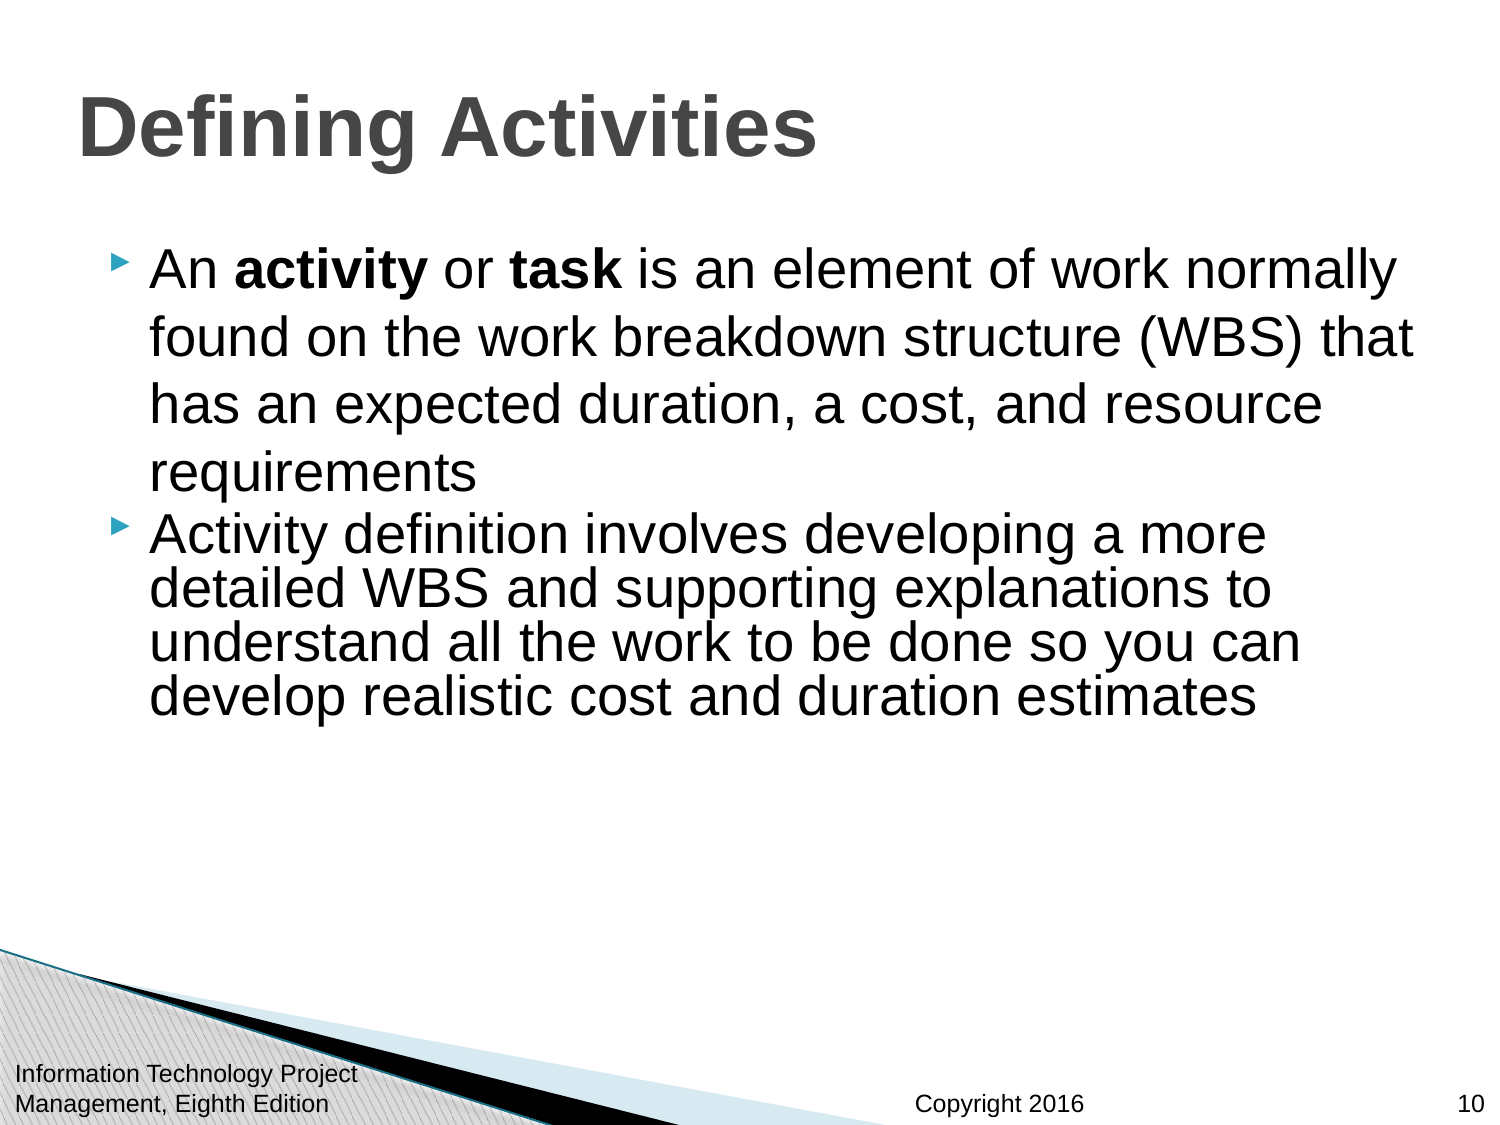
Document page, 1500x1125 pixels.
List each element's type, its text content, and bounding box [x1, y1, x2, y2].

title Defining Activities [62, 45, 1425, 200]
list An activity or task is an element of work normally found on the work breakdown structure (WBS) that has an expected duration, a cost, and resource requirements Activity definition involves developing a more detailed WBS and supporting explanations to understand all the work to be done so you can develop realistic cost and duration estimates [74, 224, 1431, 1012]
slide_number 10 [1408, 1065, 1500, 1125]
